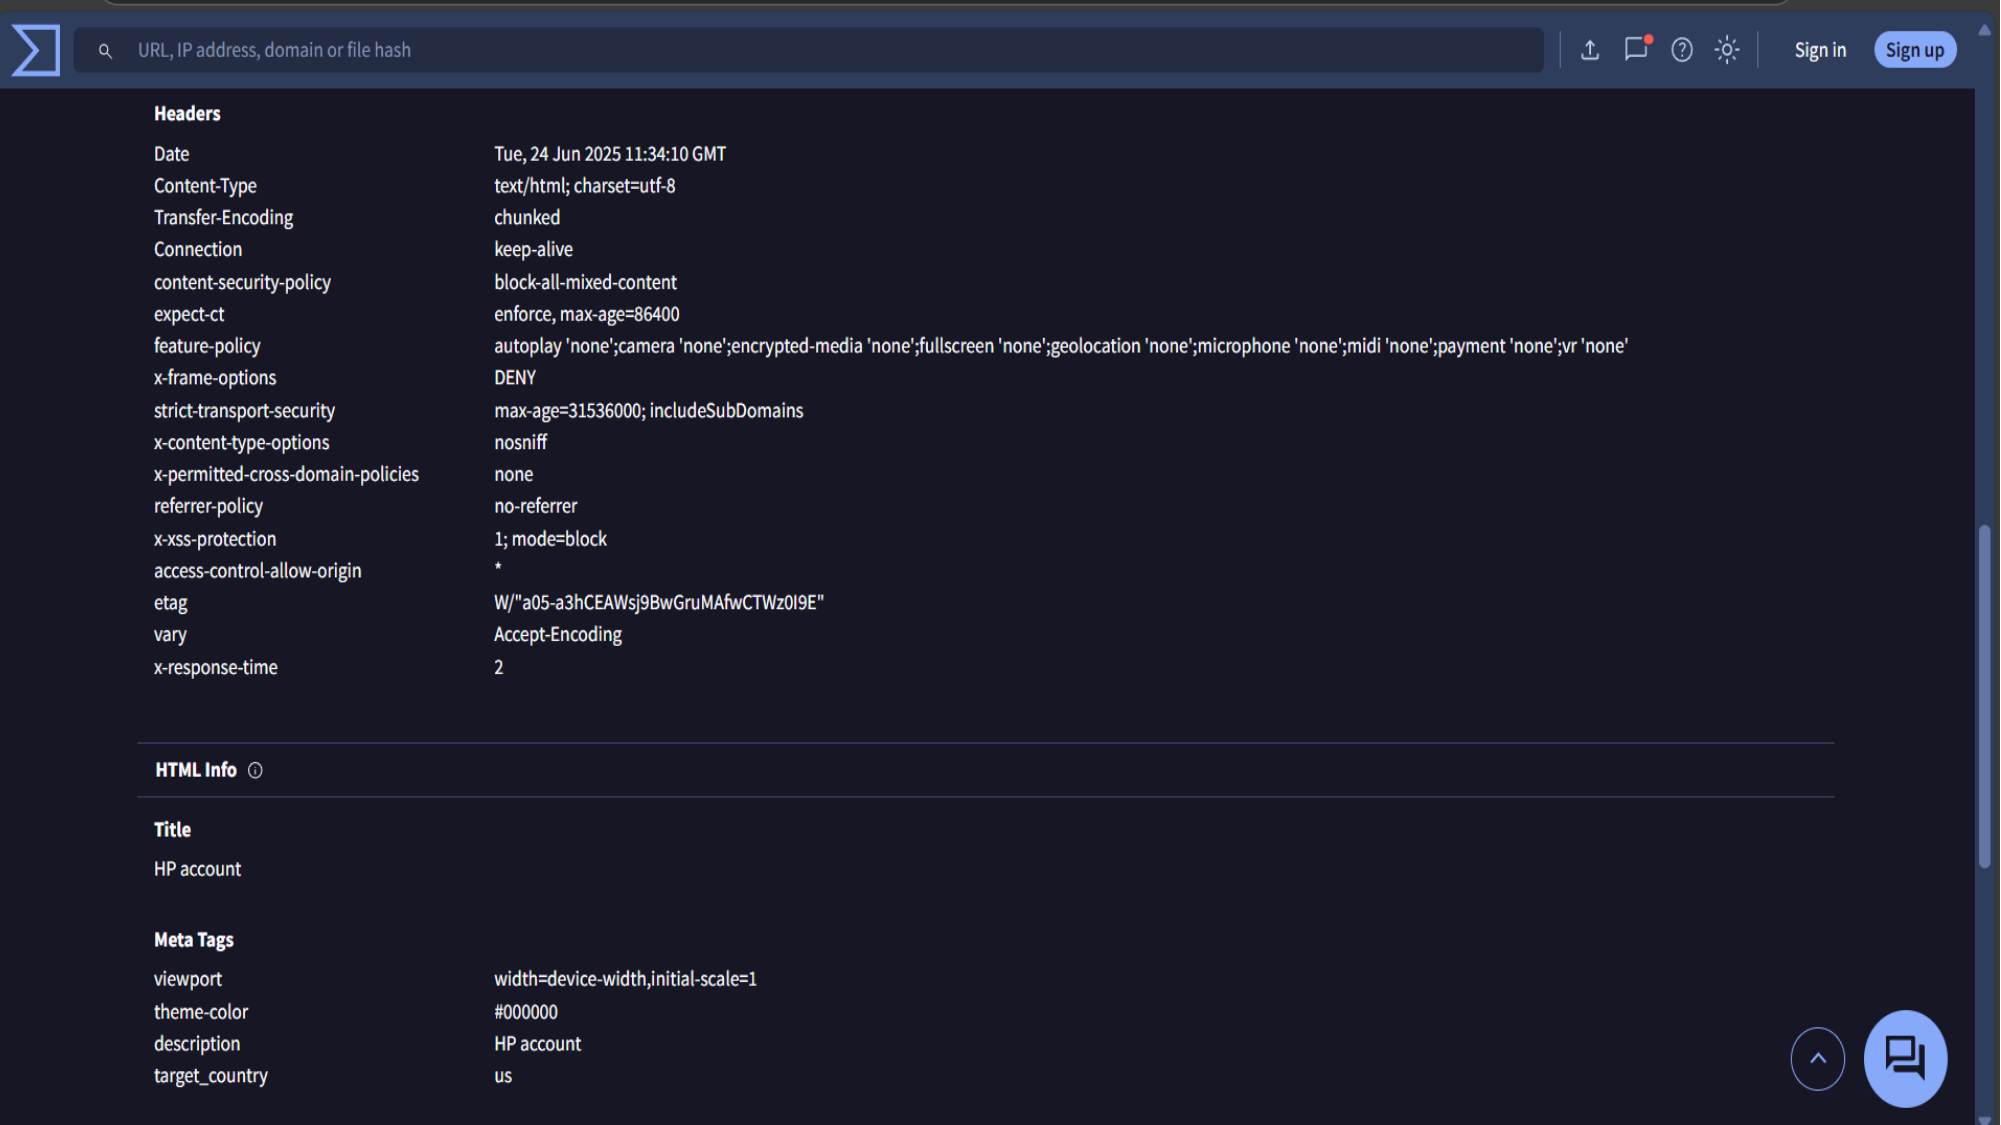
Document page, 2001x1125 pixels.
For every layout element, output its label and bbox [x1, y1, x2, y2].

list [0, 0, 2000, 1125]
